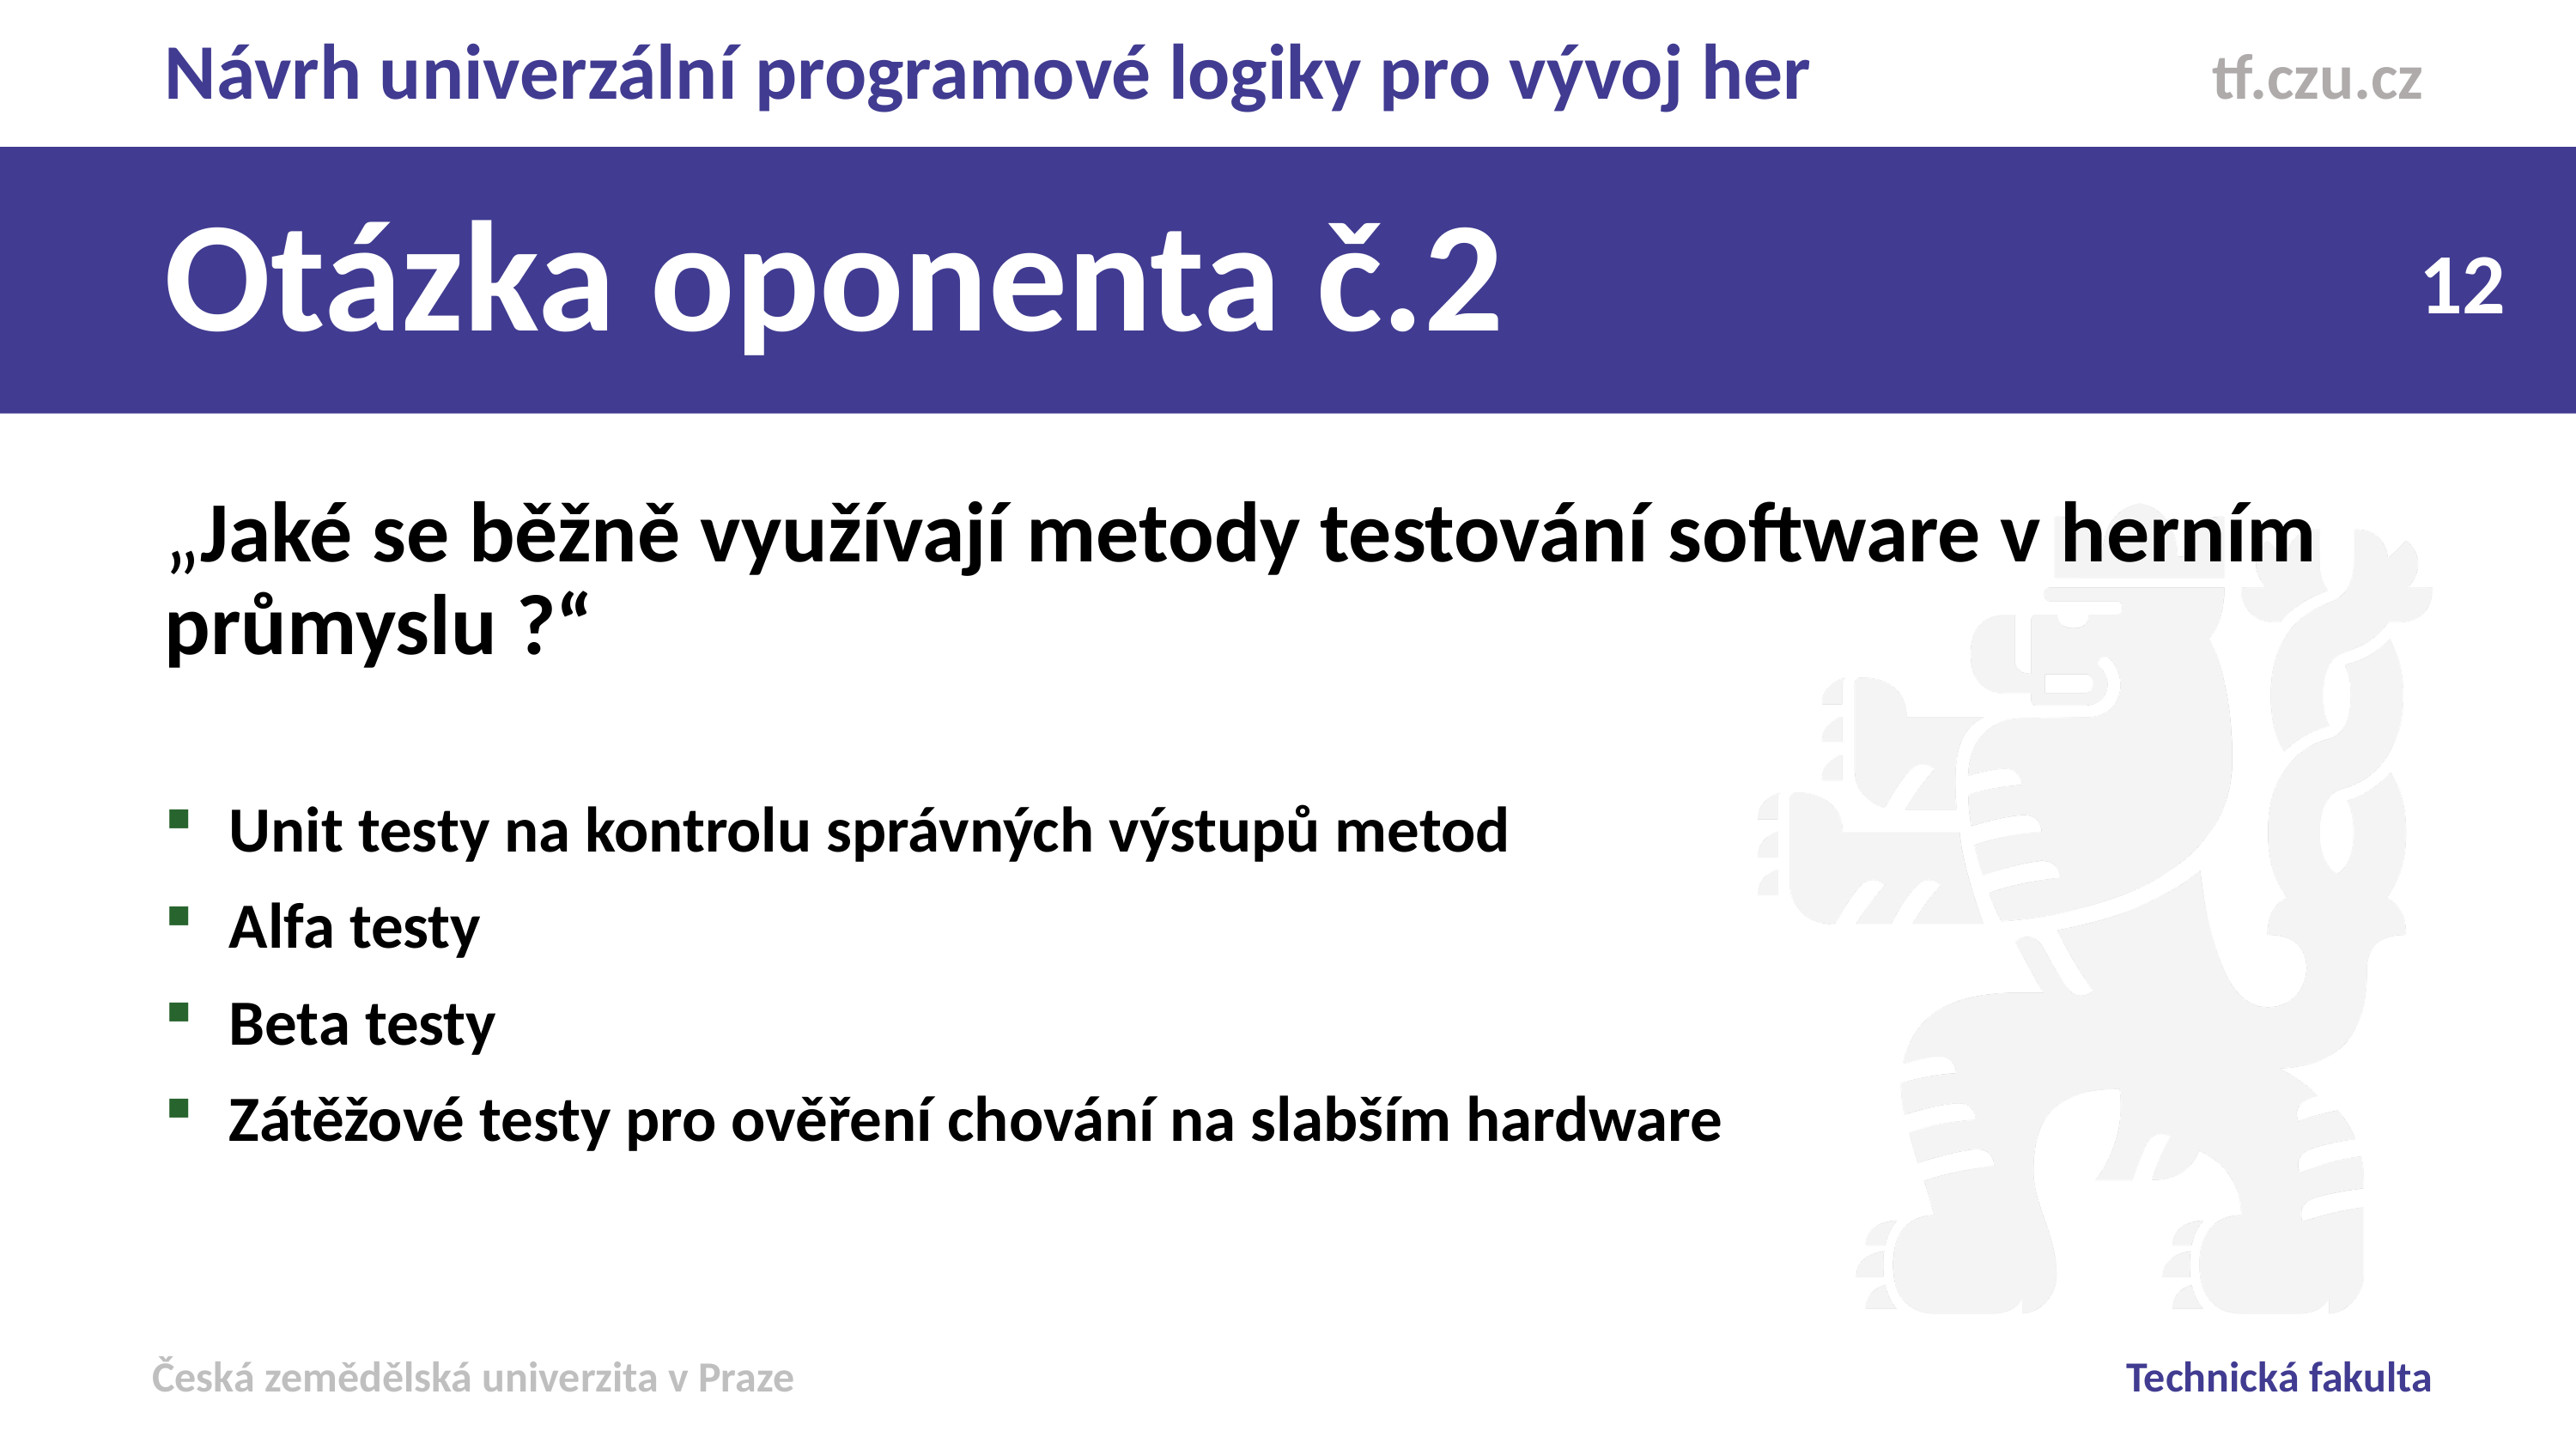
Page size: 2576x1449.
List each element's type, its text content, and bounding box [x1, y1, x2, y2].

list Návrh univerzální programové logiky pro vývoj her [152, 0, 2031, 148]
list „Jaké se běžně využívají metody testování software v herním průmyslu ?“ Unit testy na kontrolu správných výstupů metod Alfa testy Beta testy Zátěžové testy pro ověření chování na slabším hardware [152, 482, 2361, 1302]
list Otázka oponenta č.2 [152, 148, 2031, 414]
